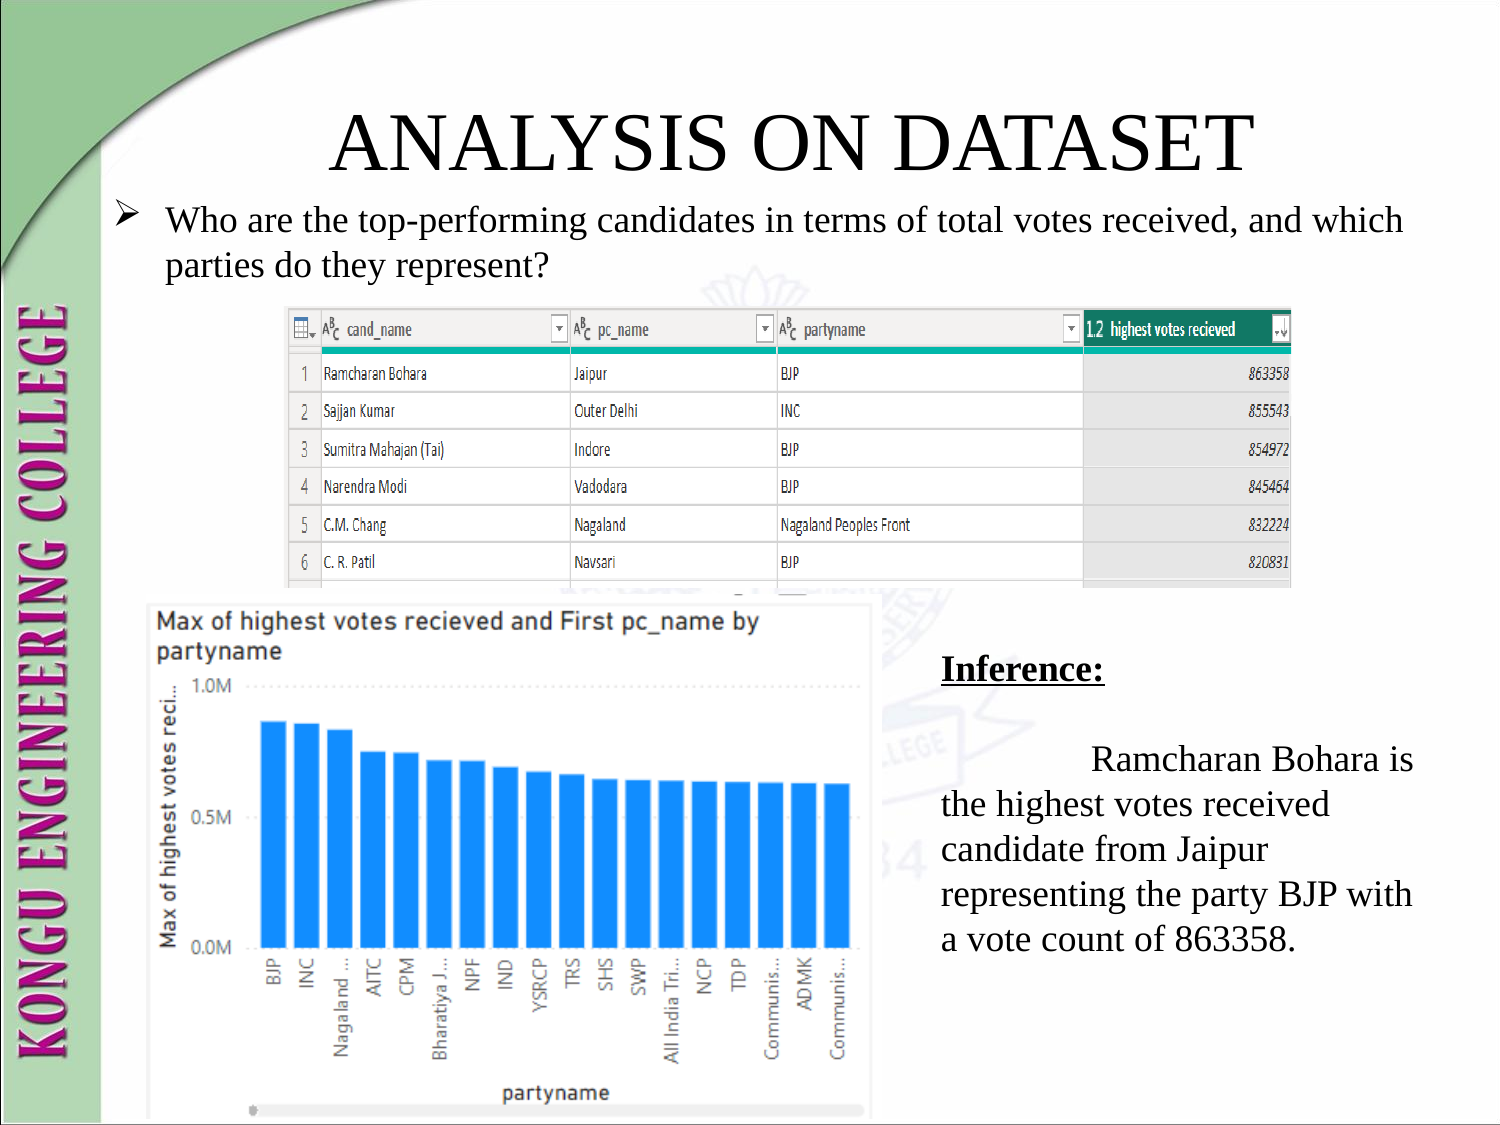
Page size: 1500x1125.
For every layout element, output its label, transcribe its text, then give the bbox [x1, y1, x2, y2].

text_box Inference: Ramcharan Bohara is the highest votes received candidate from Jaipur representing the party BJP with a vote count of 863358. [925, 637, 1444, 1007]
title ANALYSIS ON DATASET [116, 87, 1467, 188]
picture [146, 594, 882, 1119]
picture [283, 306, 1292, 588]
list Who are the top-performing candidates in terms of total votes received, and which parties do they represent? [75, 187, 1500, 1125]
picture [0, 0, 1500, 1125]
